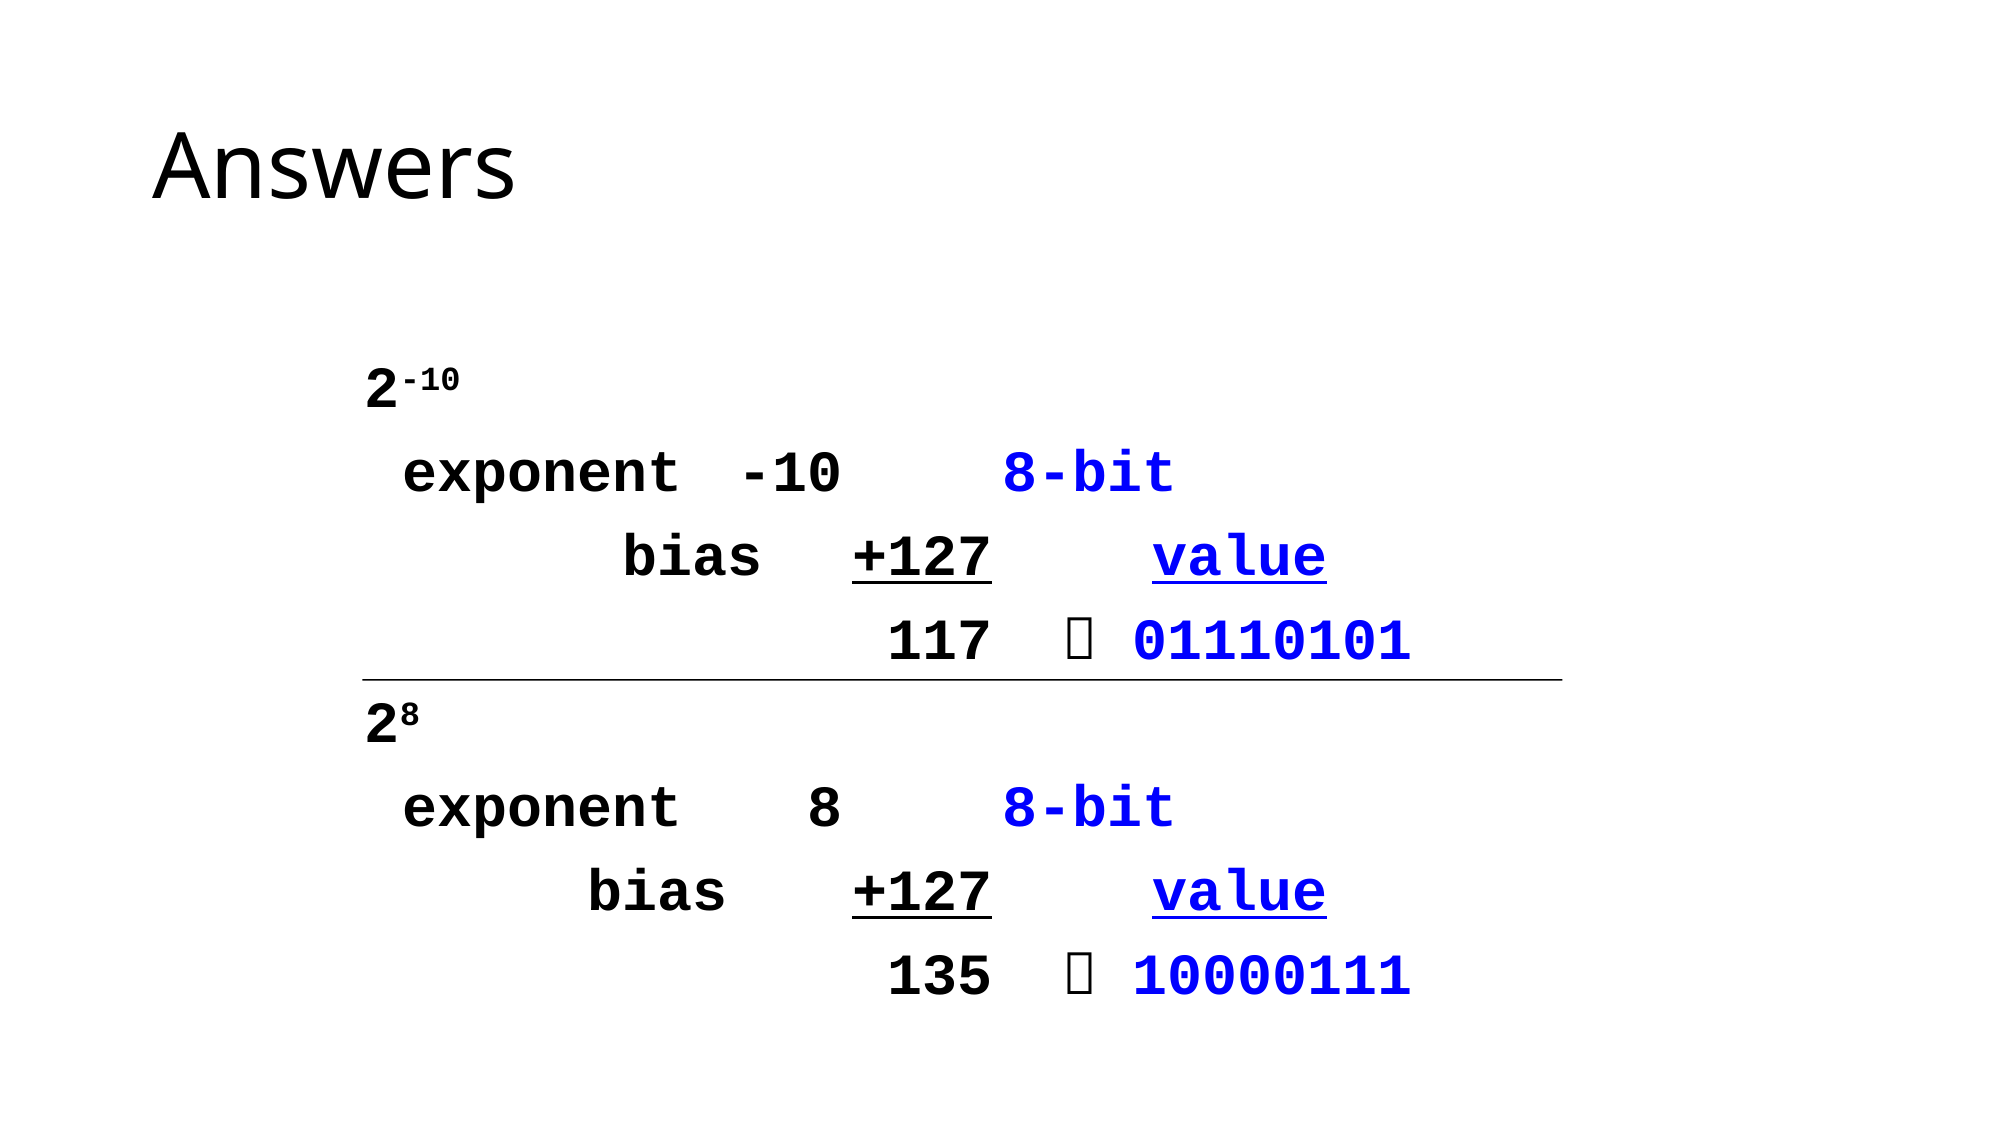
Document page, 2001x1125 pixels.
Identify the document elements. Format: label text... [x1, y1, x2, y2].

text_box Answers [137, 59, 1863, 278]
text_box 2-10 exponent -10 8-bit bias +127 value 117  01110101 28 exponent 8 8-bit bias +127 value 135  10000111 [350, 350, 1613, 1125]
